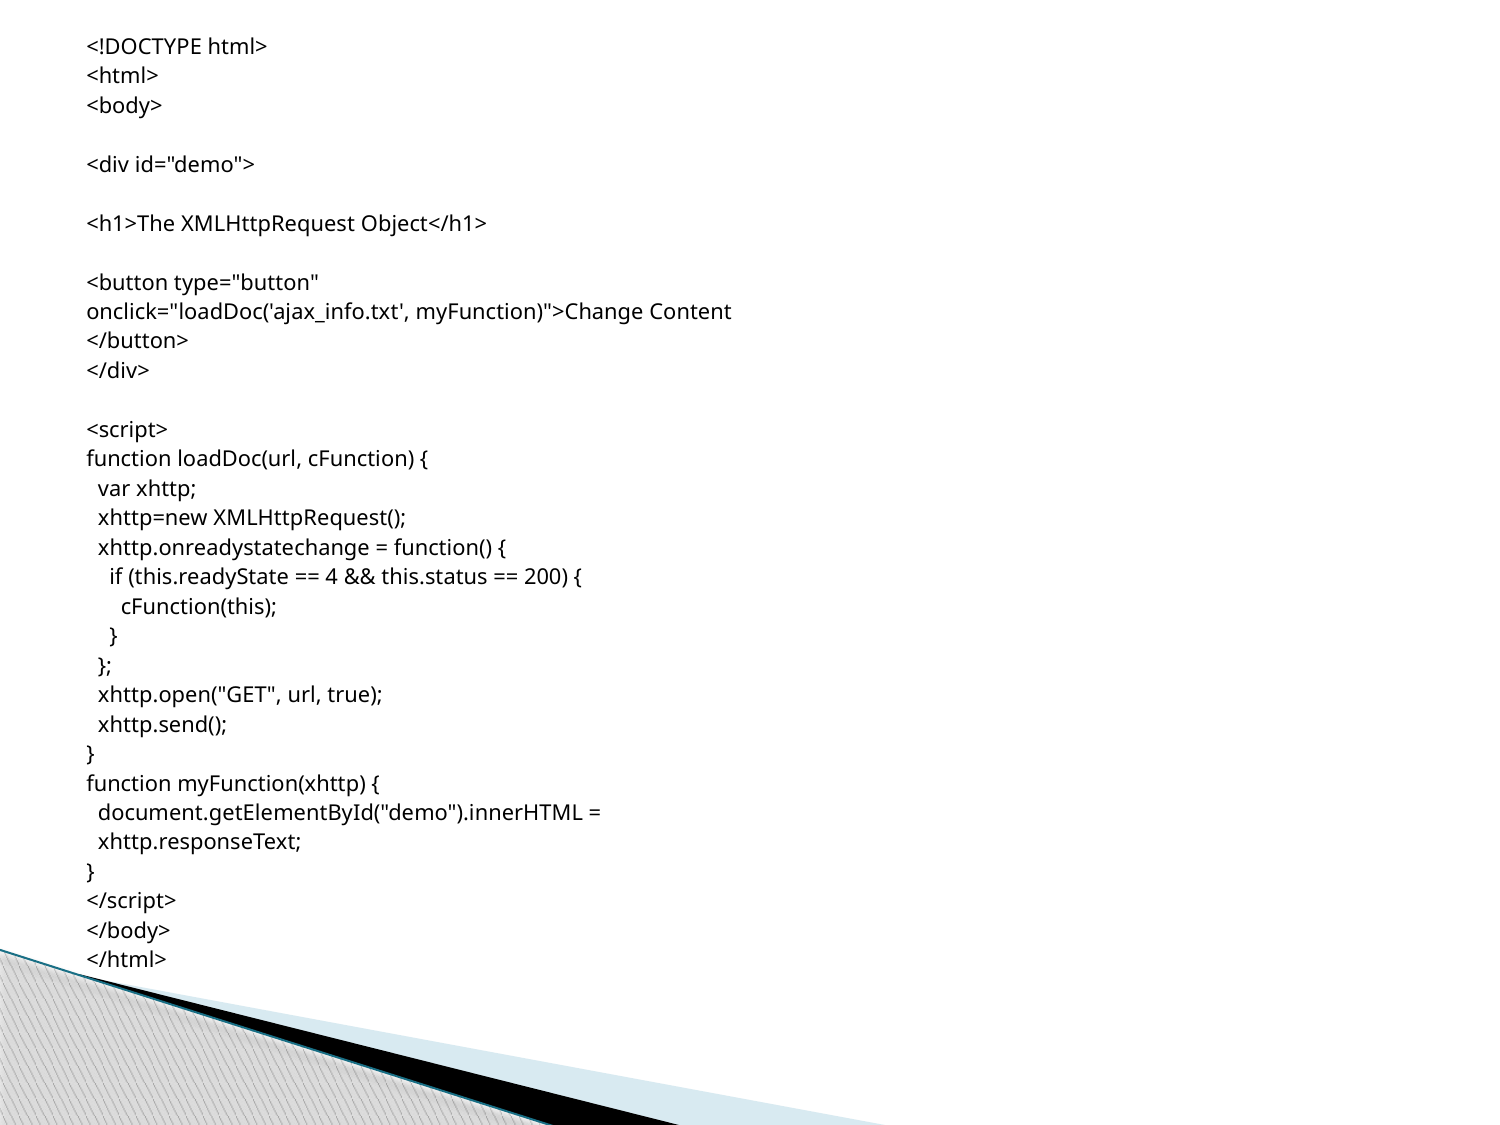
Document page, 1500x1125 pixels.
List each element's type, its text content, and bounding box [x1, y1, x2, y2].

list <!DOCTYPE html> <html> <body> <div id="demo"> <h1>The XMLHttpRequest Object</h1> <button type="button" onclick="loadDoc('ajax_info.txt', myFunction)">Change Content </button> </div> <script> function loadDoc(url, cFunction) { var xhttp; xhttp=new XMLHttpRequest(); xhttp.onreadystatechange = function() { if (this.readyState == 4 && this.status == 200) { cFunction(this); } }; xhttp.open("GET", url, true); xhttp.send(); } function myFunction(xhttp) { document.getElementById("demo").innerHTML = xhttp.responseText; } </script> </body> </html> [50, 24, 1425, 986]
